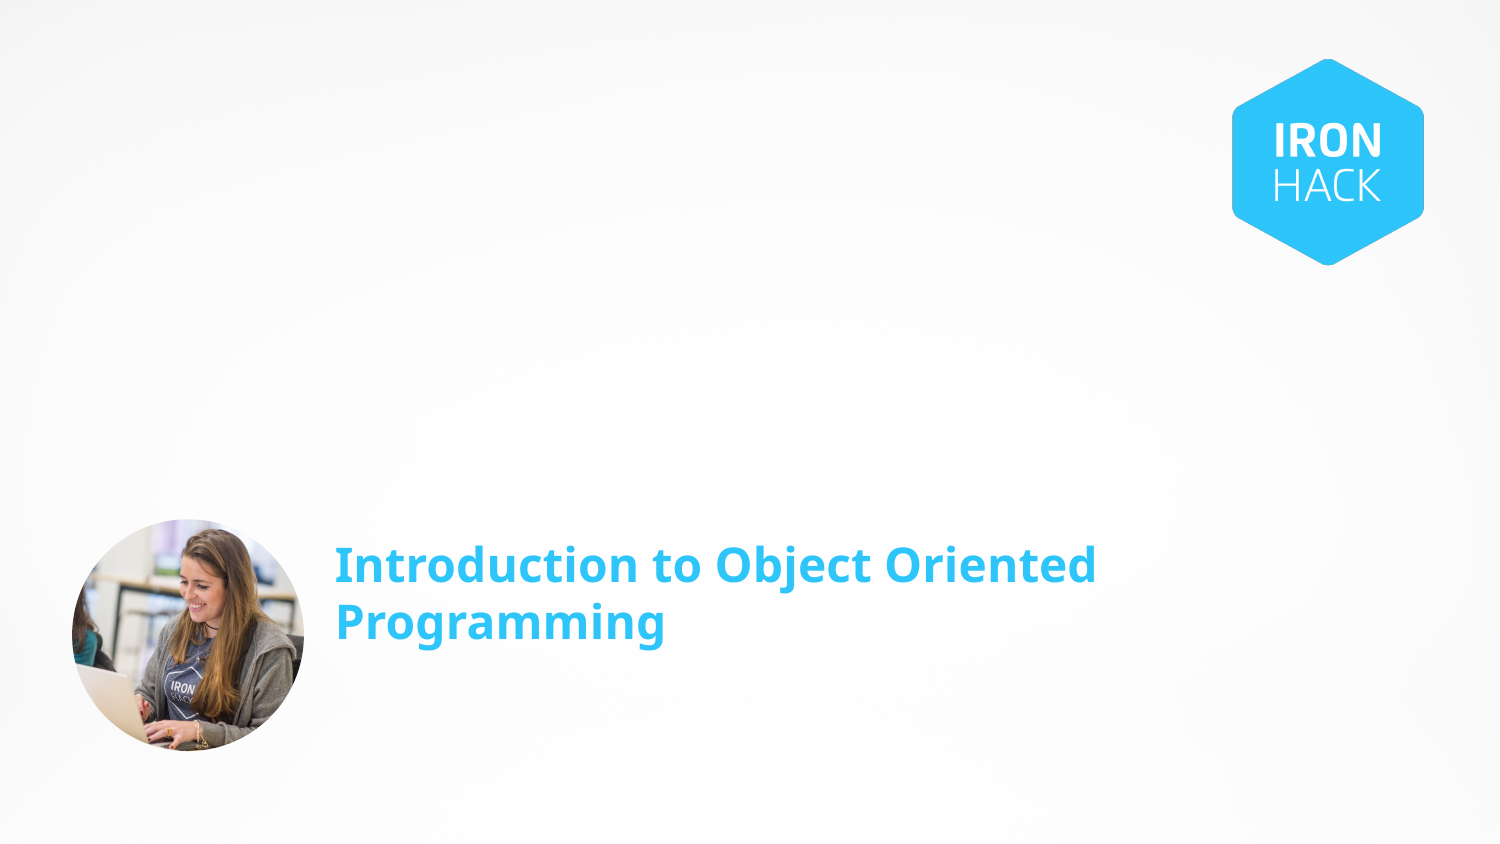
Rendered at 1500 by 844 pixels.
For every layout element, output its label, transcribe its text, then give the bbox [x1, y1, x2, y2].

picture [0, 0, 1500, 844]
text_box Introduction to Object Oriented Programming [319, 519, 1432, 605]
